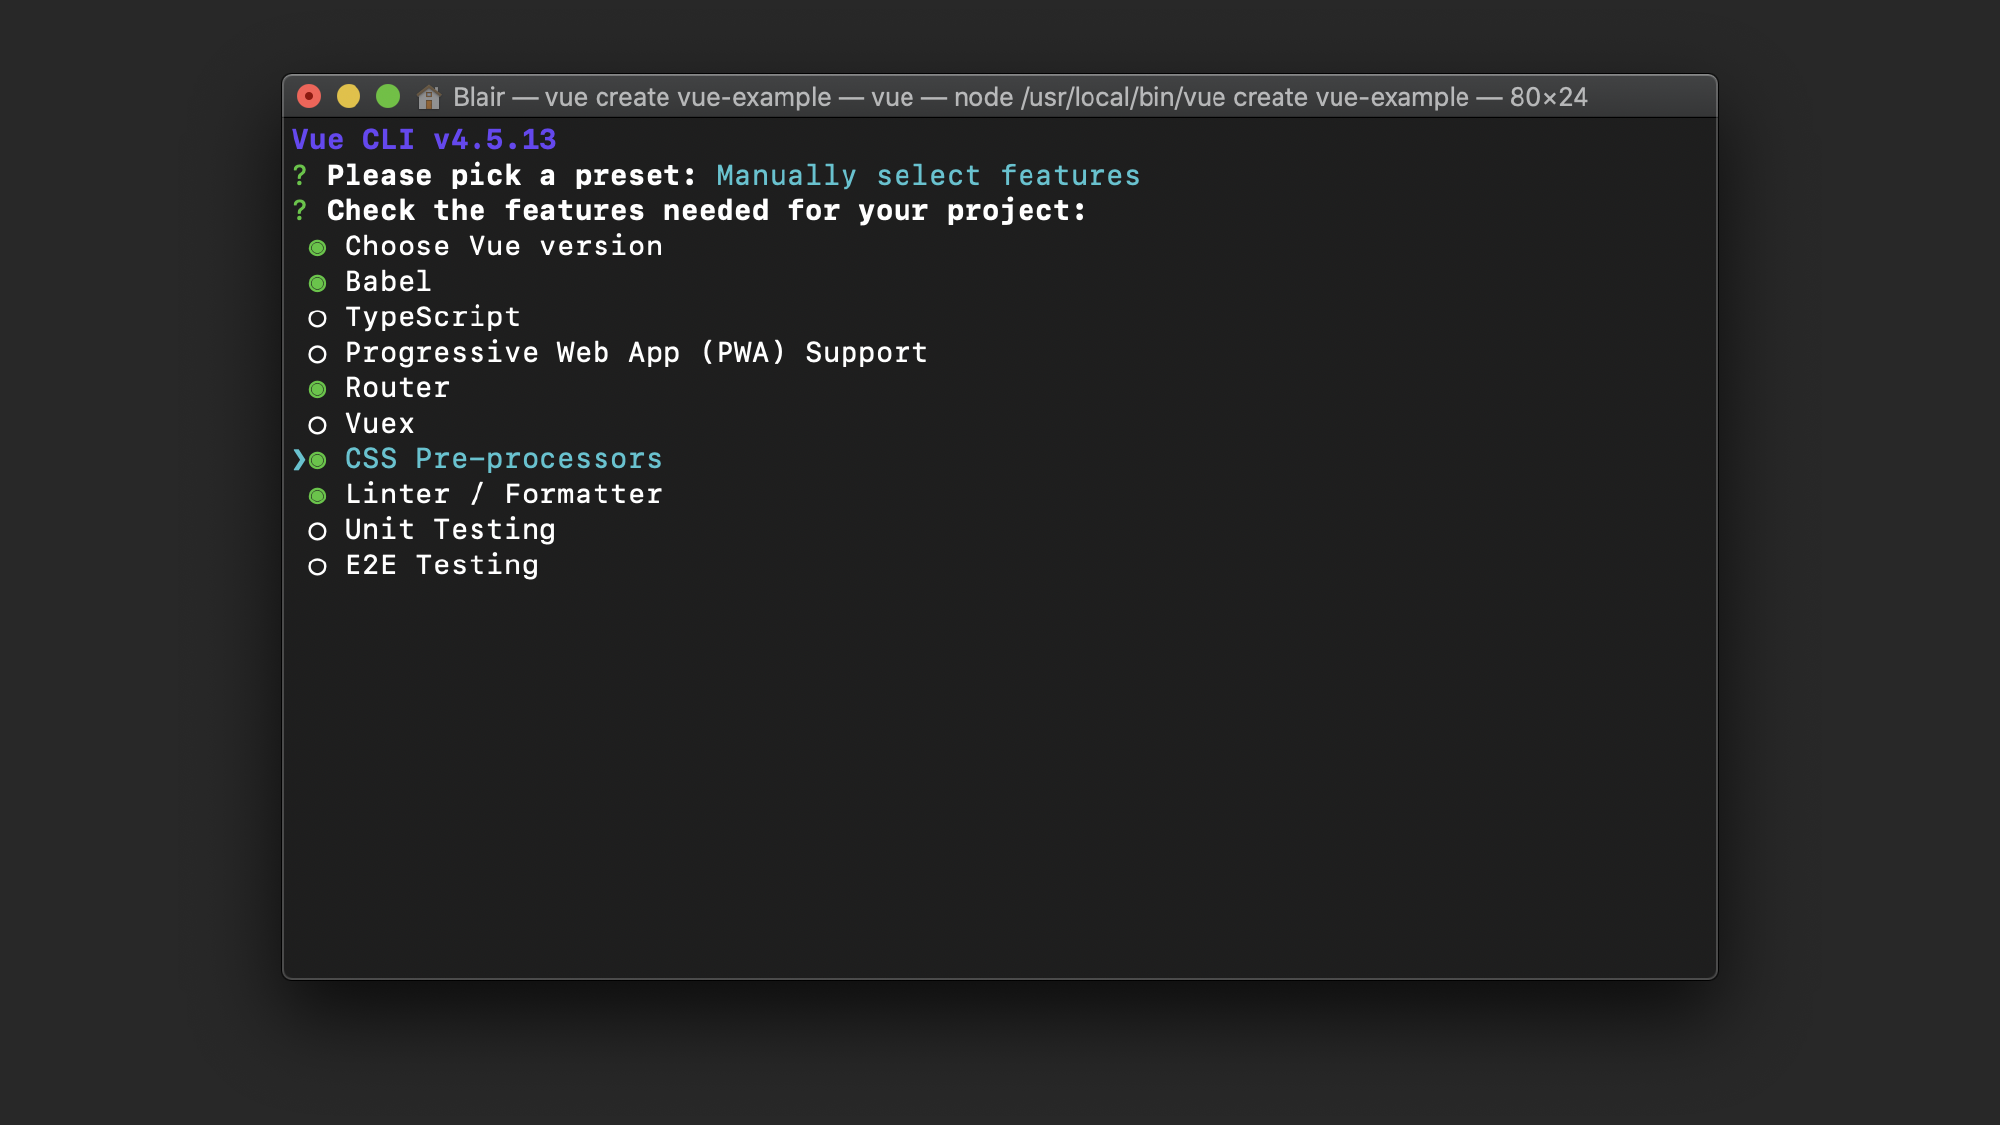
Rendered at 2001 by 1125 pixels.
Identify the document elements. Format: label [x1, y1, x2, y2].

picture [171, 0, 1828, 1125]
